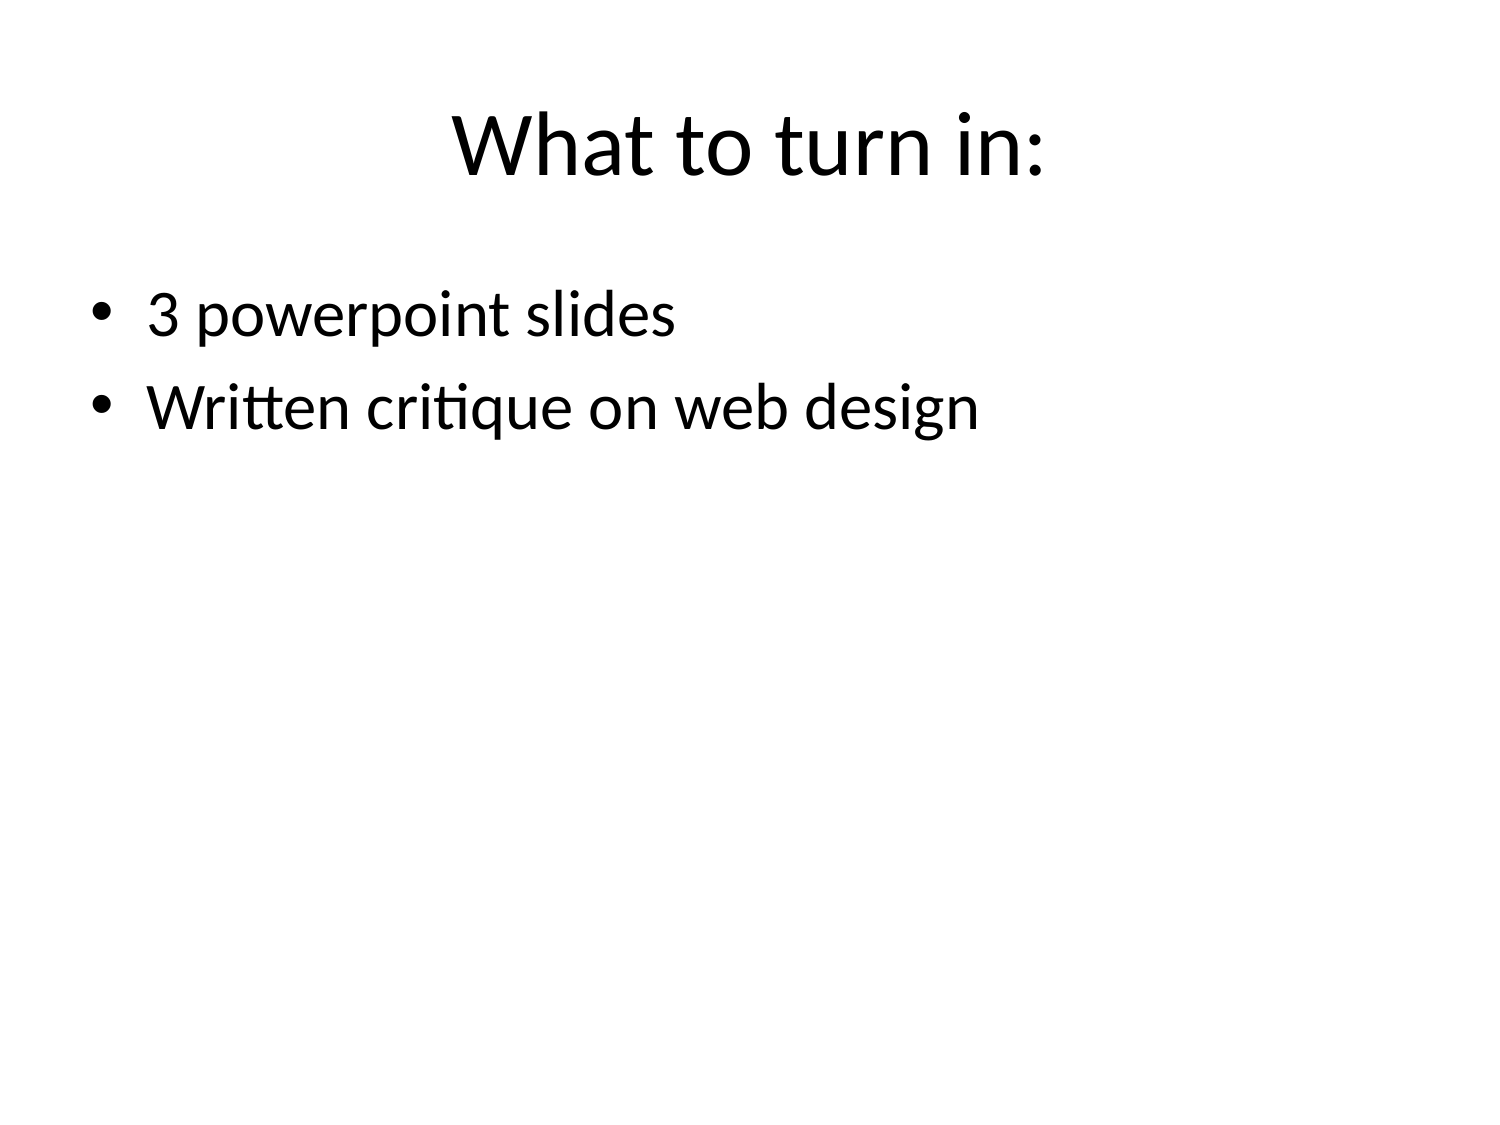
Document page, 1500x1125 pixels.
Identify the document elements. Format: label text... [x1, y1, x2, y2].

title What to turn in: [75, 45, 1425, 233]
list 3 powerpoint slides Written critique on web design [75, 262, 1425, 1005]
